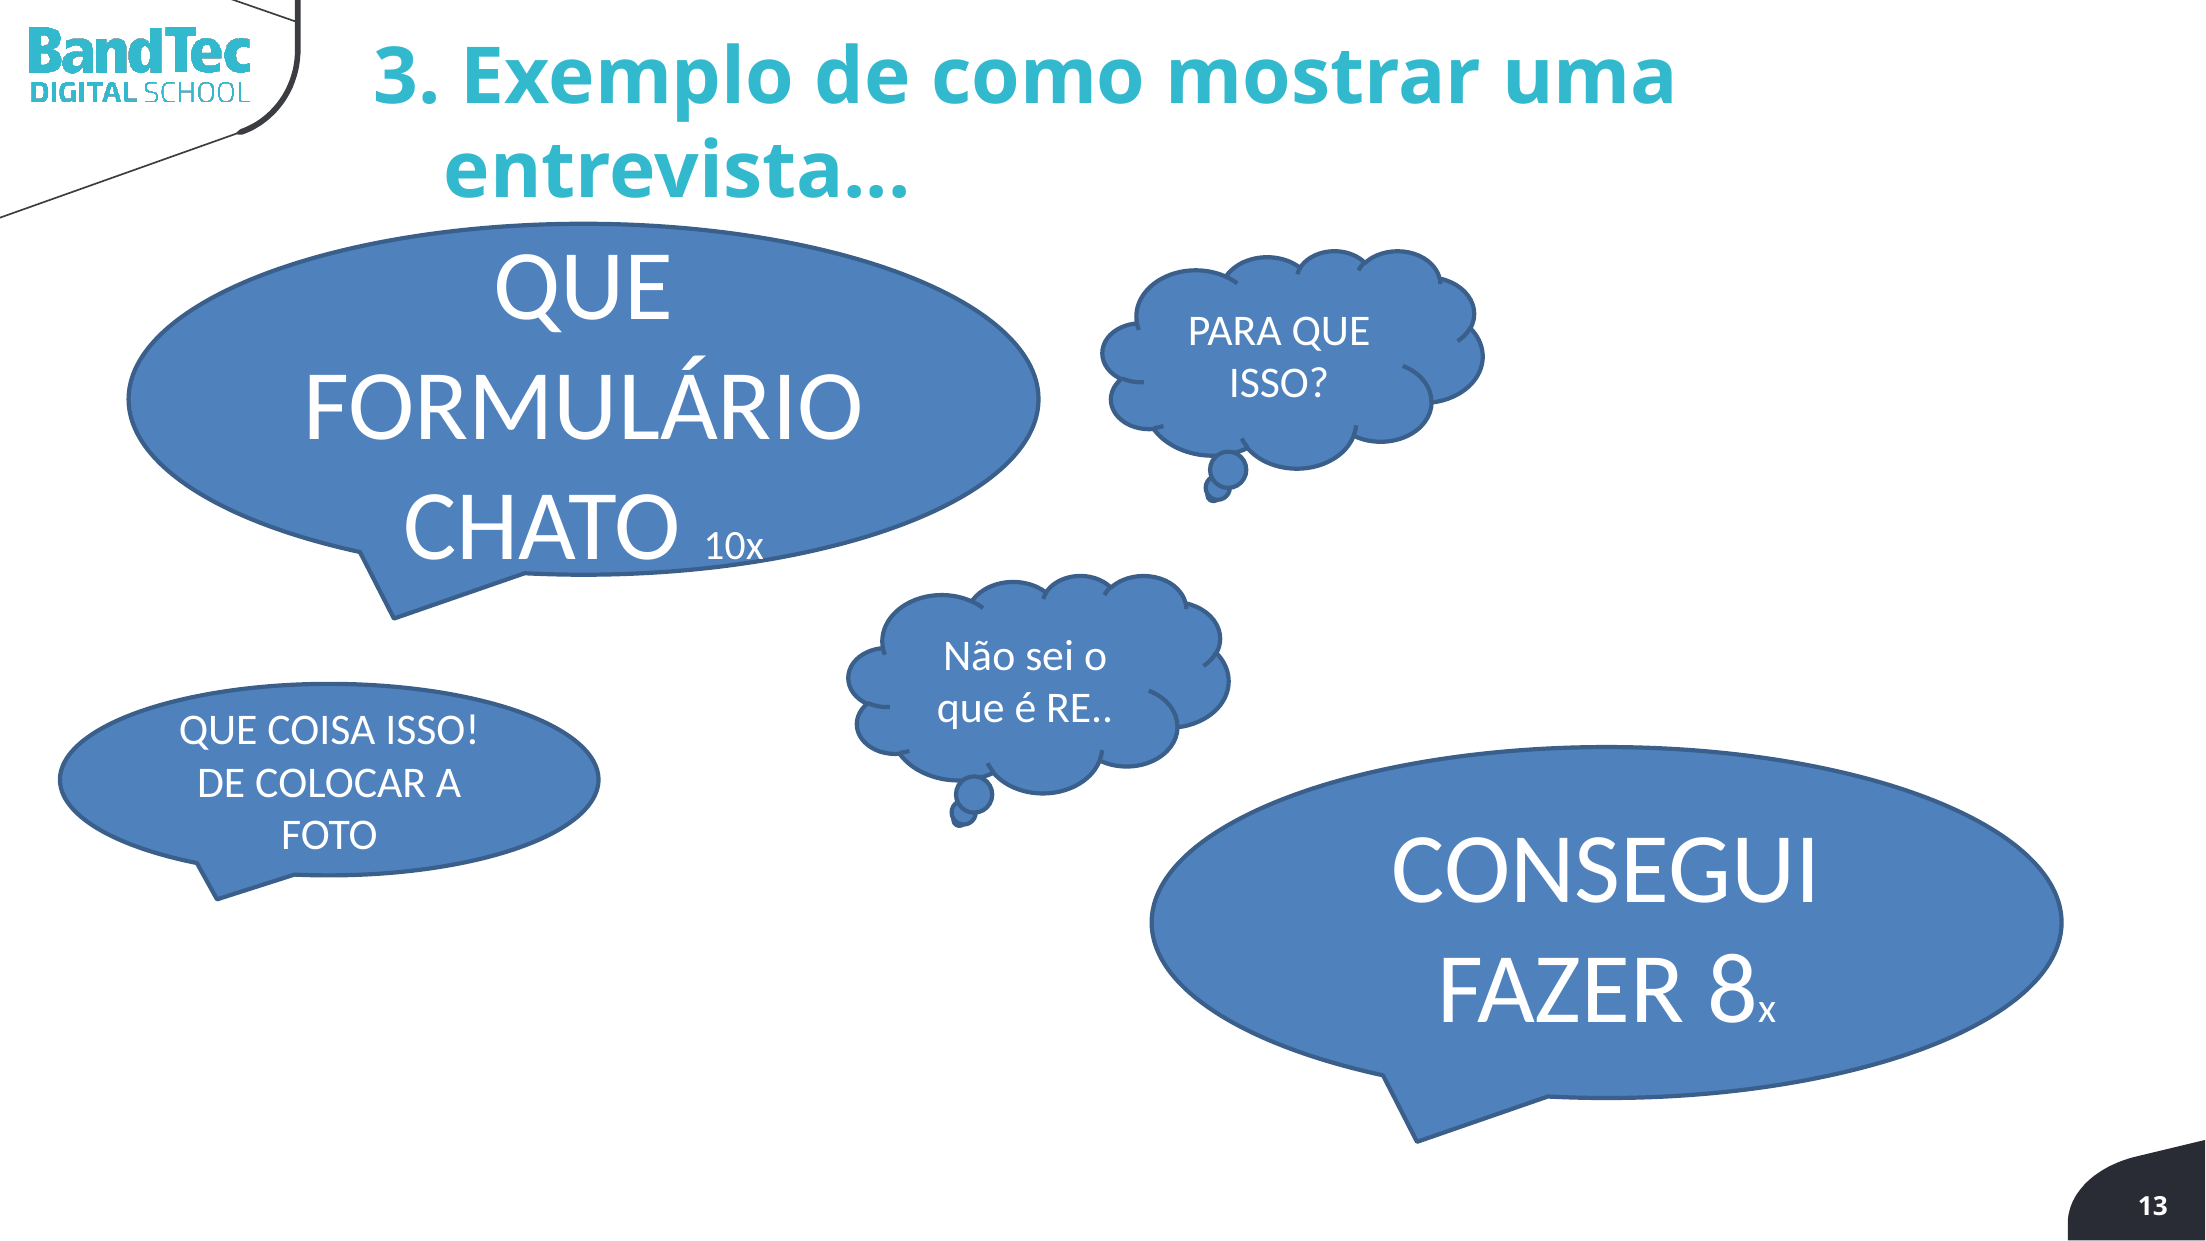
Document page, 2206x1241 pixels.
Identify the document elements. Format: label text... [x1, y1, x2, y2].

text_box QUE FORMULÁRIO CHATO 10x [126, 221, 1041, 621]
slide_number 13 [2067, 1186, 2172, 1223]
text_box PARA QUE ISSO? [1100, 249, 1485, 504]
text_box Não sei o que é RE.. [846, 573, 1231, 828]
list 3. Exemplo de como mostrar uma entrevista... [358, 17, 2128, 144]
text_box CONSEGUI FAZER 8x [1149, 744, 2064, 1144]
text_box QUE COISA ISSO! DE COLOCAR A FOTO [57, 681, 601, 902]
picture [29, 27, 250, 110]
